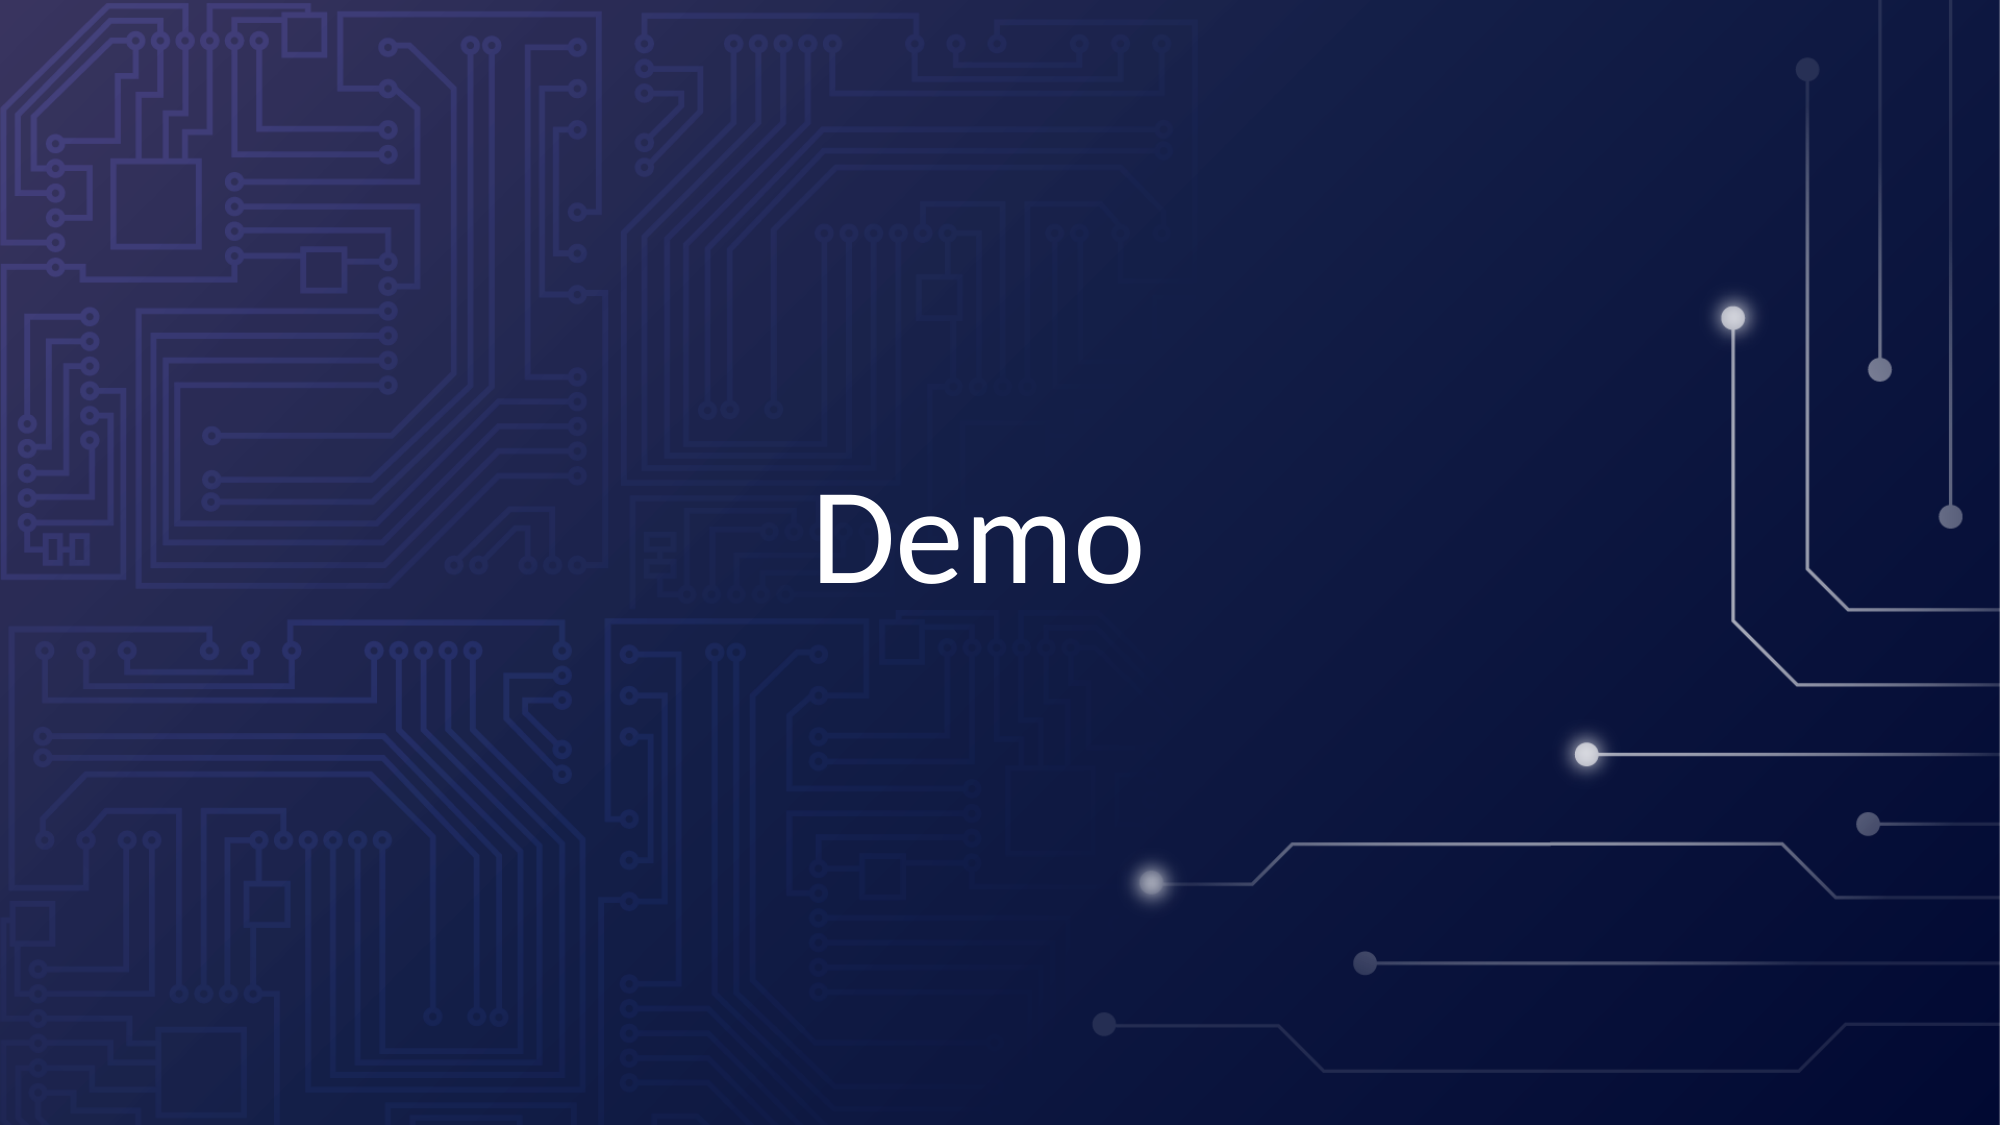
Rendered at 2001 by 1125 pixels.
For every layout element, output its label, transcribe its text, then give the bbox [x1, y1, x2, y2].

picture [0, 0, 2000, 1125]
title Demo [229, 221, 1730, 614]
